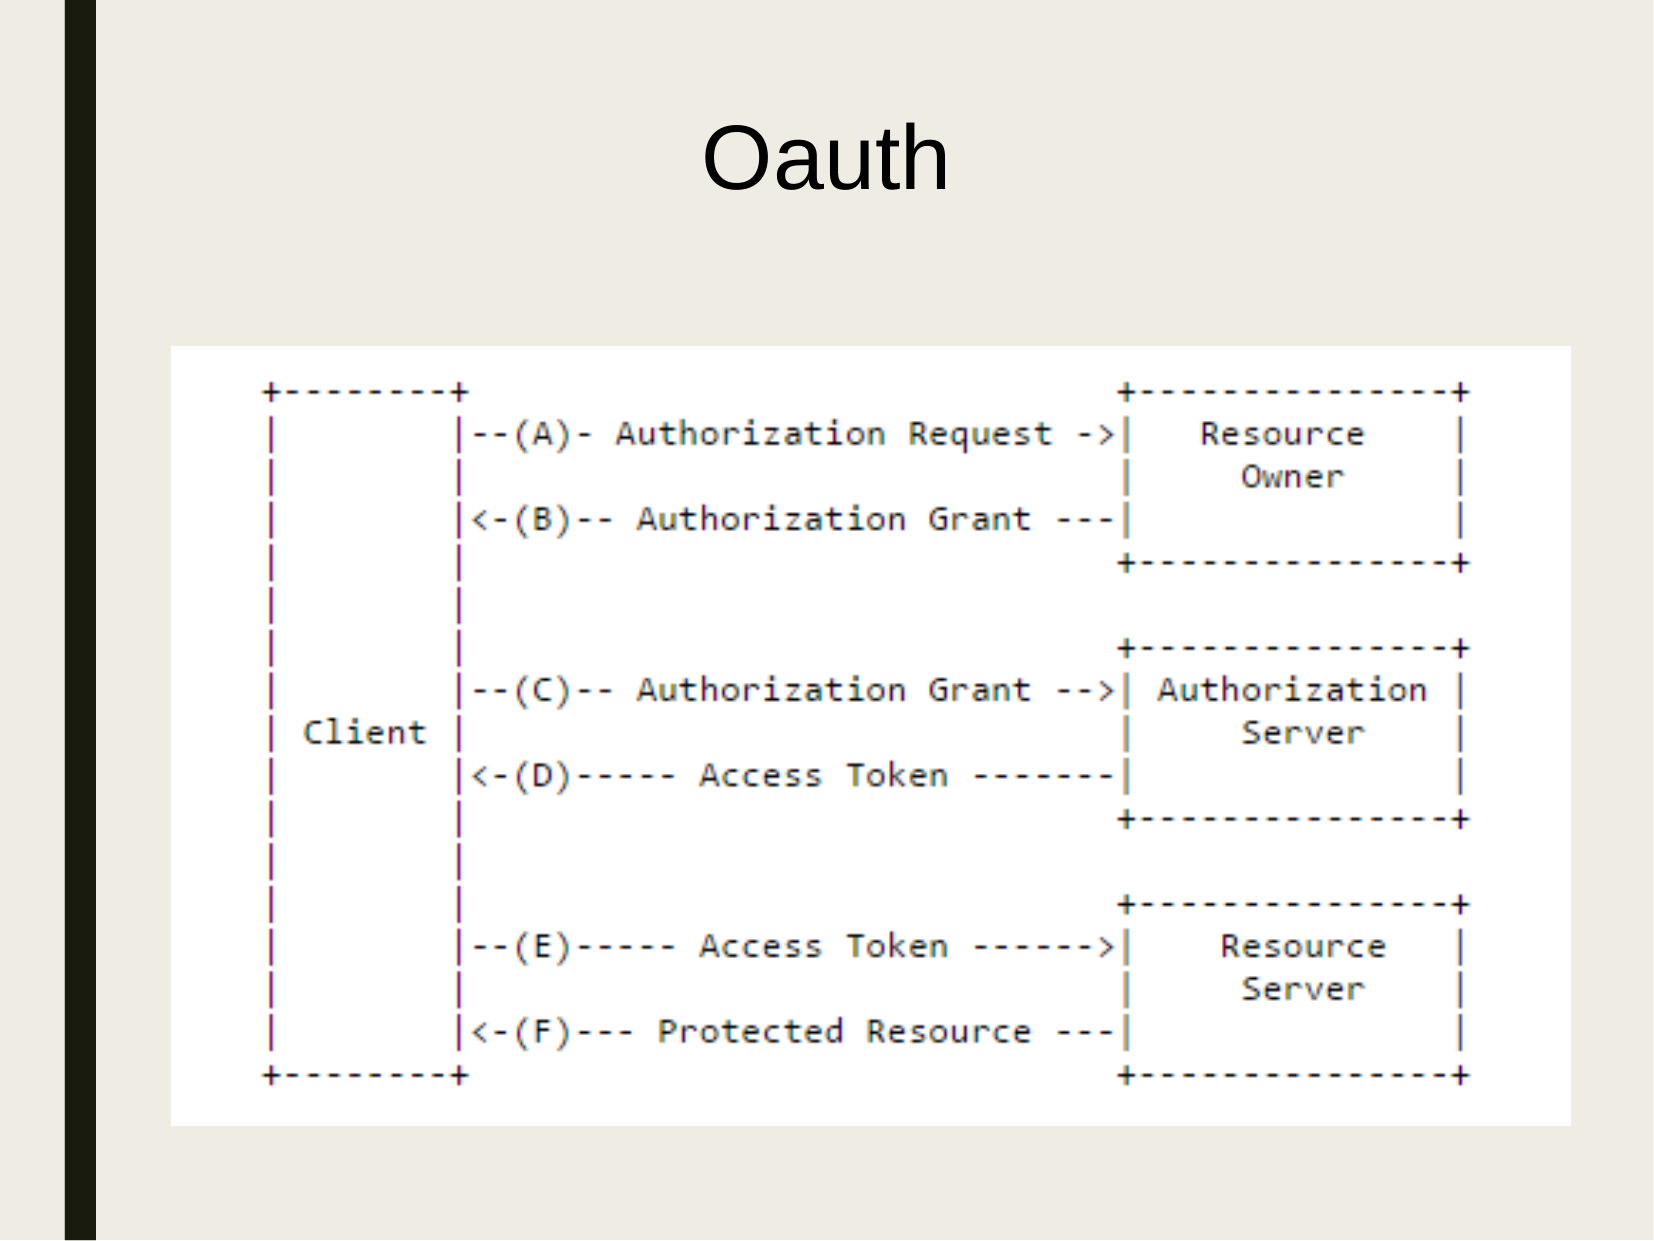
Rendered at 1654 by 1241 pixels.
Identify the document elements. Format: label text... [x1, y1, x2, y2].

text_box Oauth [82, 49, 1571, 257]
picture [171, 346, 1571, 1127]
